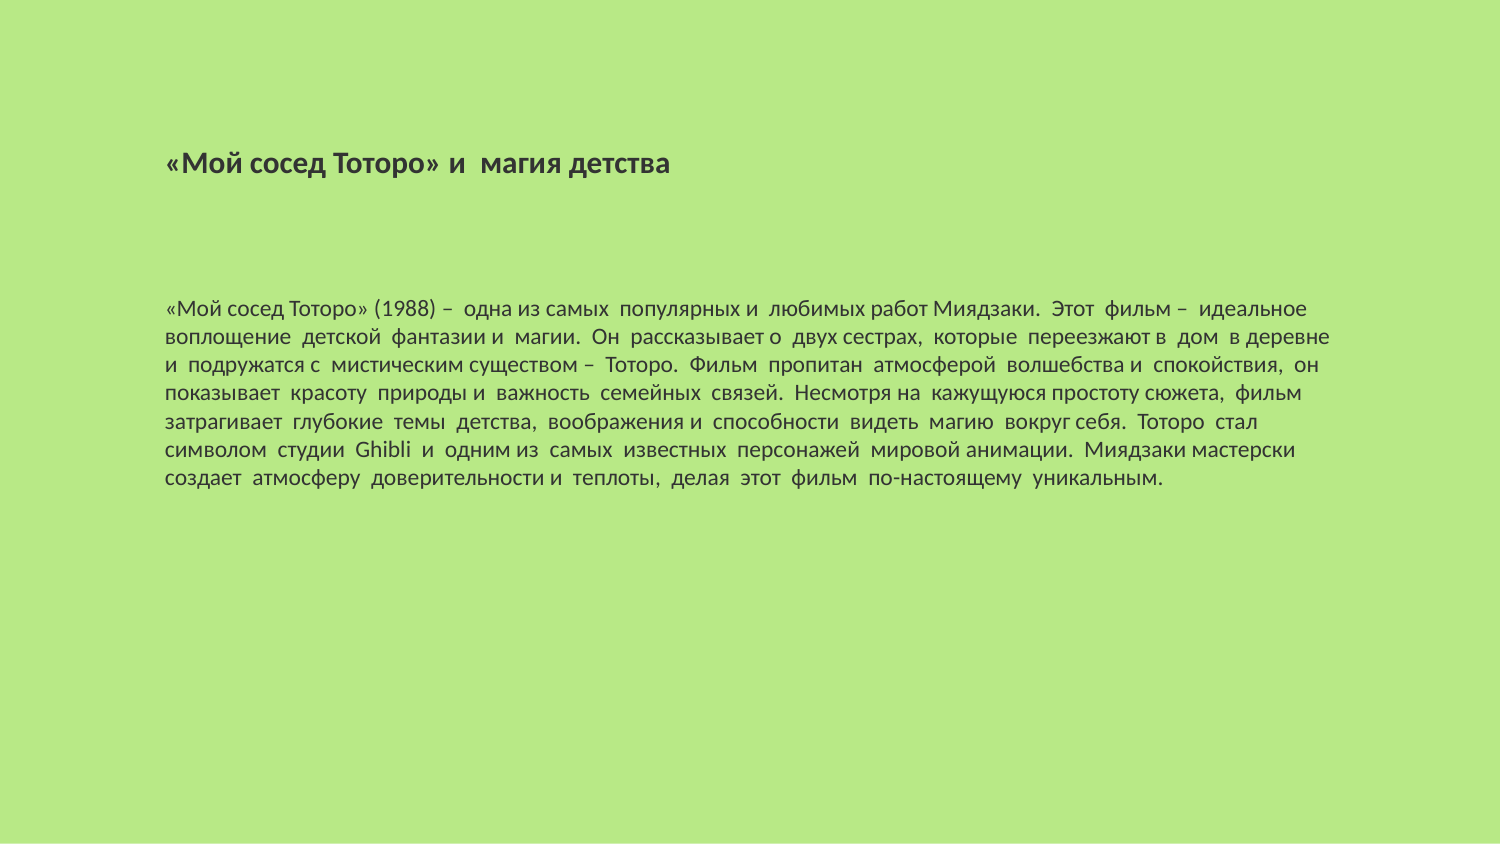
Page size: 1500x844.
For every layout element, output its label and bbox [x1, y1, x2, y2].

text_box [0, 0, 1500, 844]
